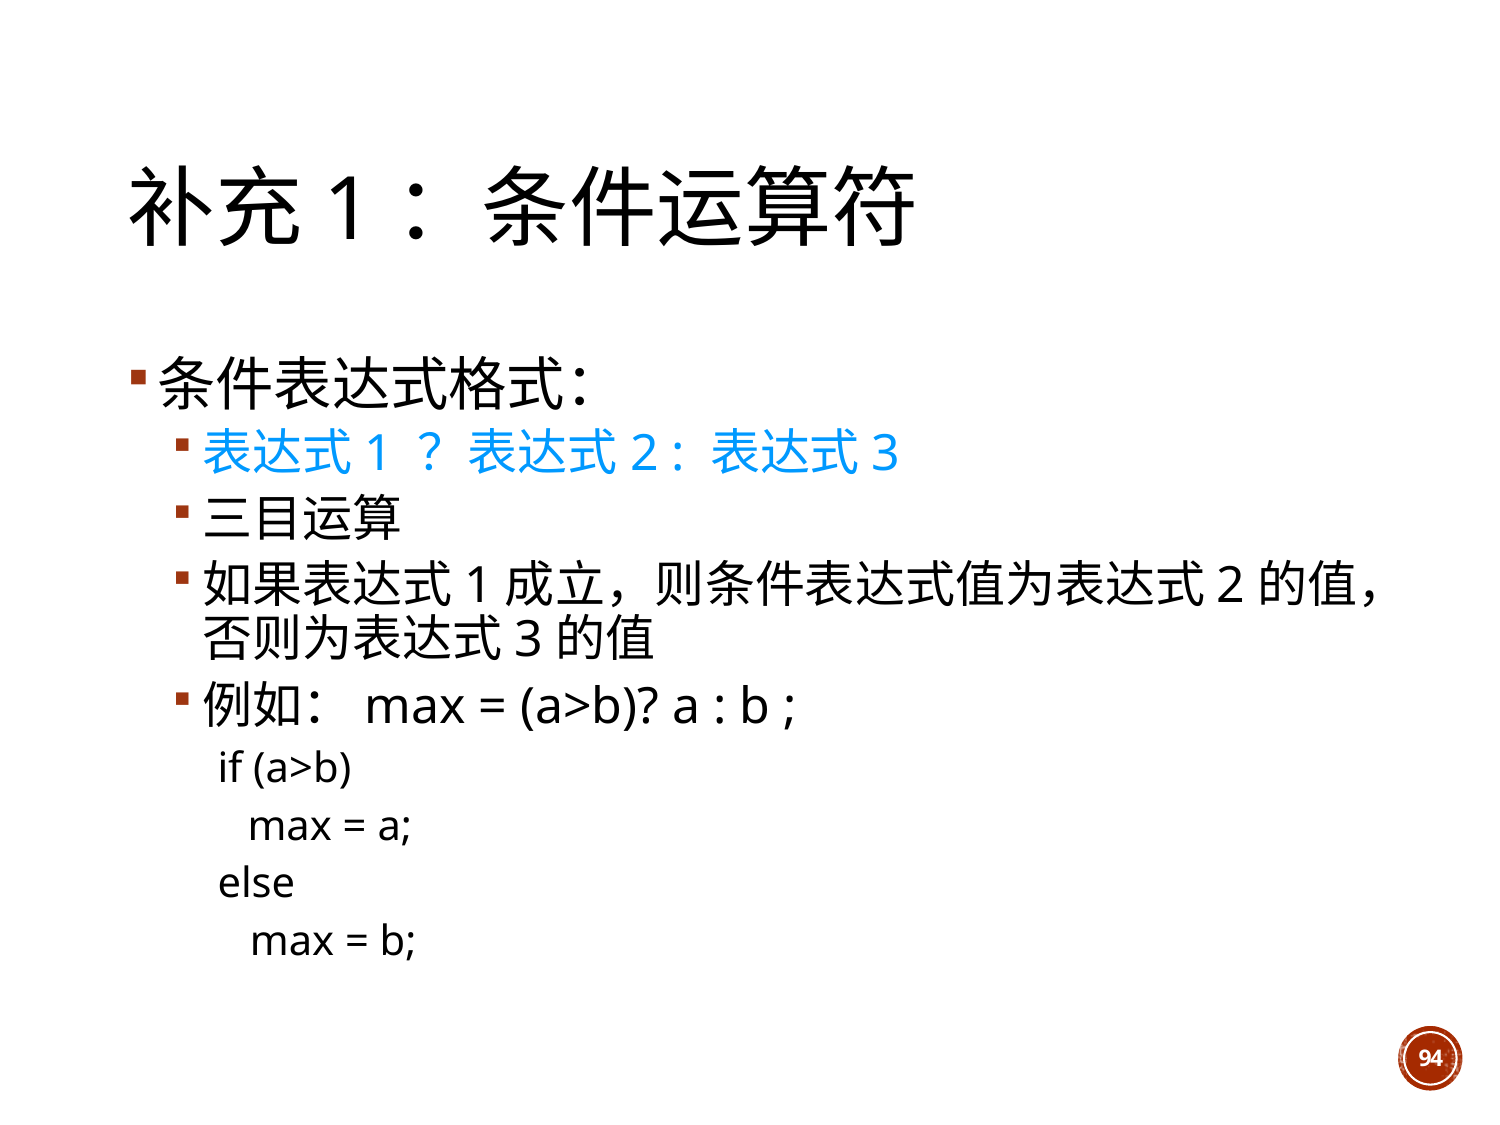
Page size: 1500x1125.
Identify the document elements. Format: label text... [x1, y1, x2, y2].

title 补充1：条件运算符 [112, 79, 1388, 344]
slide_number 94 [1391, 1028, 1471, 1089]
list 条件表达式格式： 表达式1 ？表达式2 : 表达式3 三目运算 如果表达式1成立，则条件表达式值为表达式2的值，否则为表达式3的值 例如：max = (a>b)? a : b ; if (a>b) max = a; else max = b; [112, 348, 1388, 1013]
